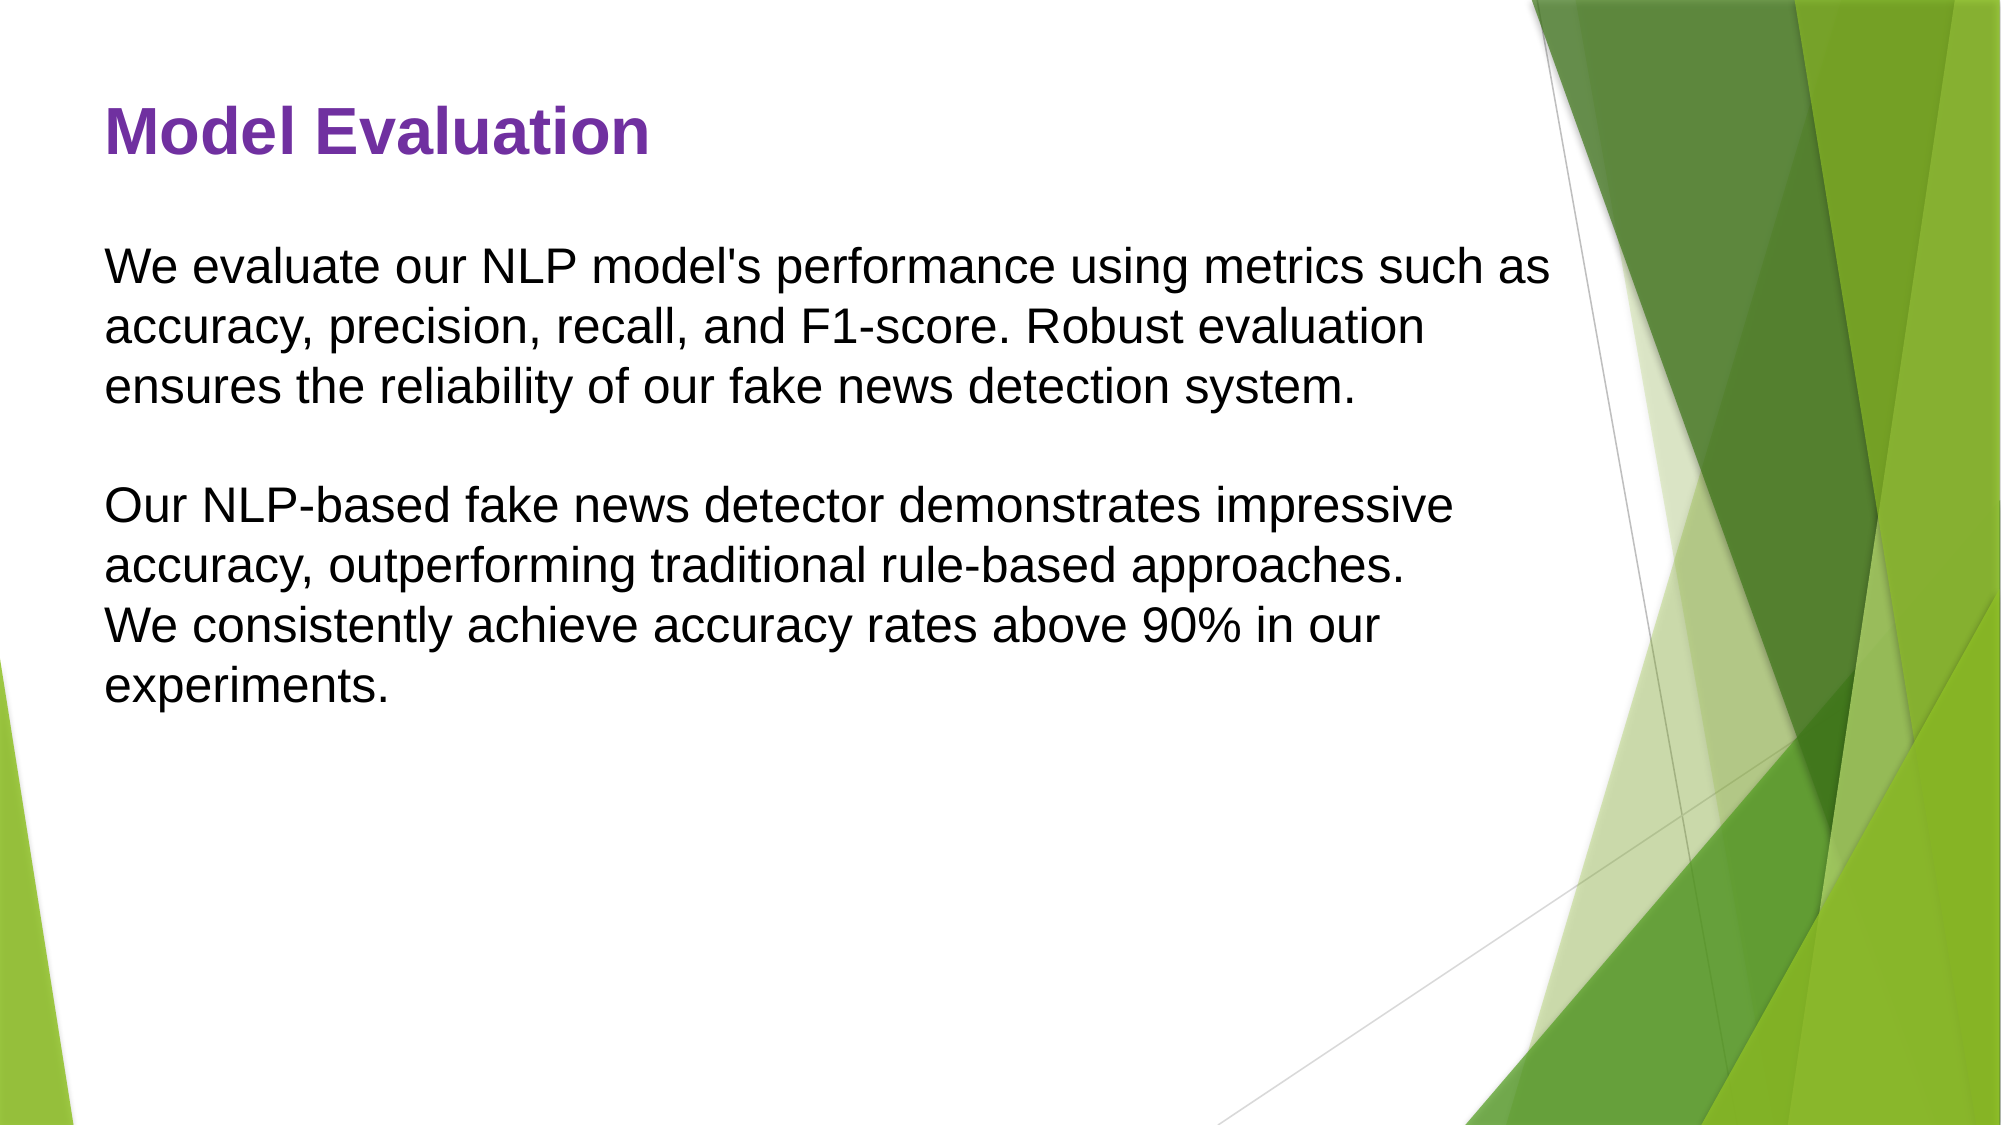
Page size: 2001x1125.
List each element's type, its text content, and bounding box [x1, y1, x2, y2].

text_box Our NLP-based fake news detector demonstrates impressive accuracy, outperforming traditional rule-based approaches. We consistently achieve accuracy rates above 90% in our experiments. [89, 464, 1478, 720]
text_box Model Evaluation [89, 80, 1089, 176]
title We evaluate our NLP model's performance using metrics such as accuracy, precision, recall, and F1-score. Robust evaluation ensures the reliability of our fake news detection system. [89, 225, 1606, 403]
